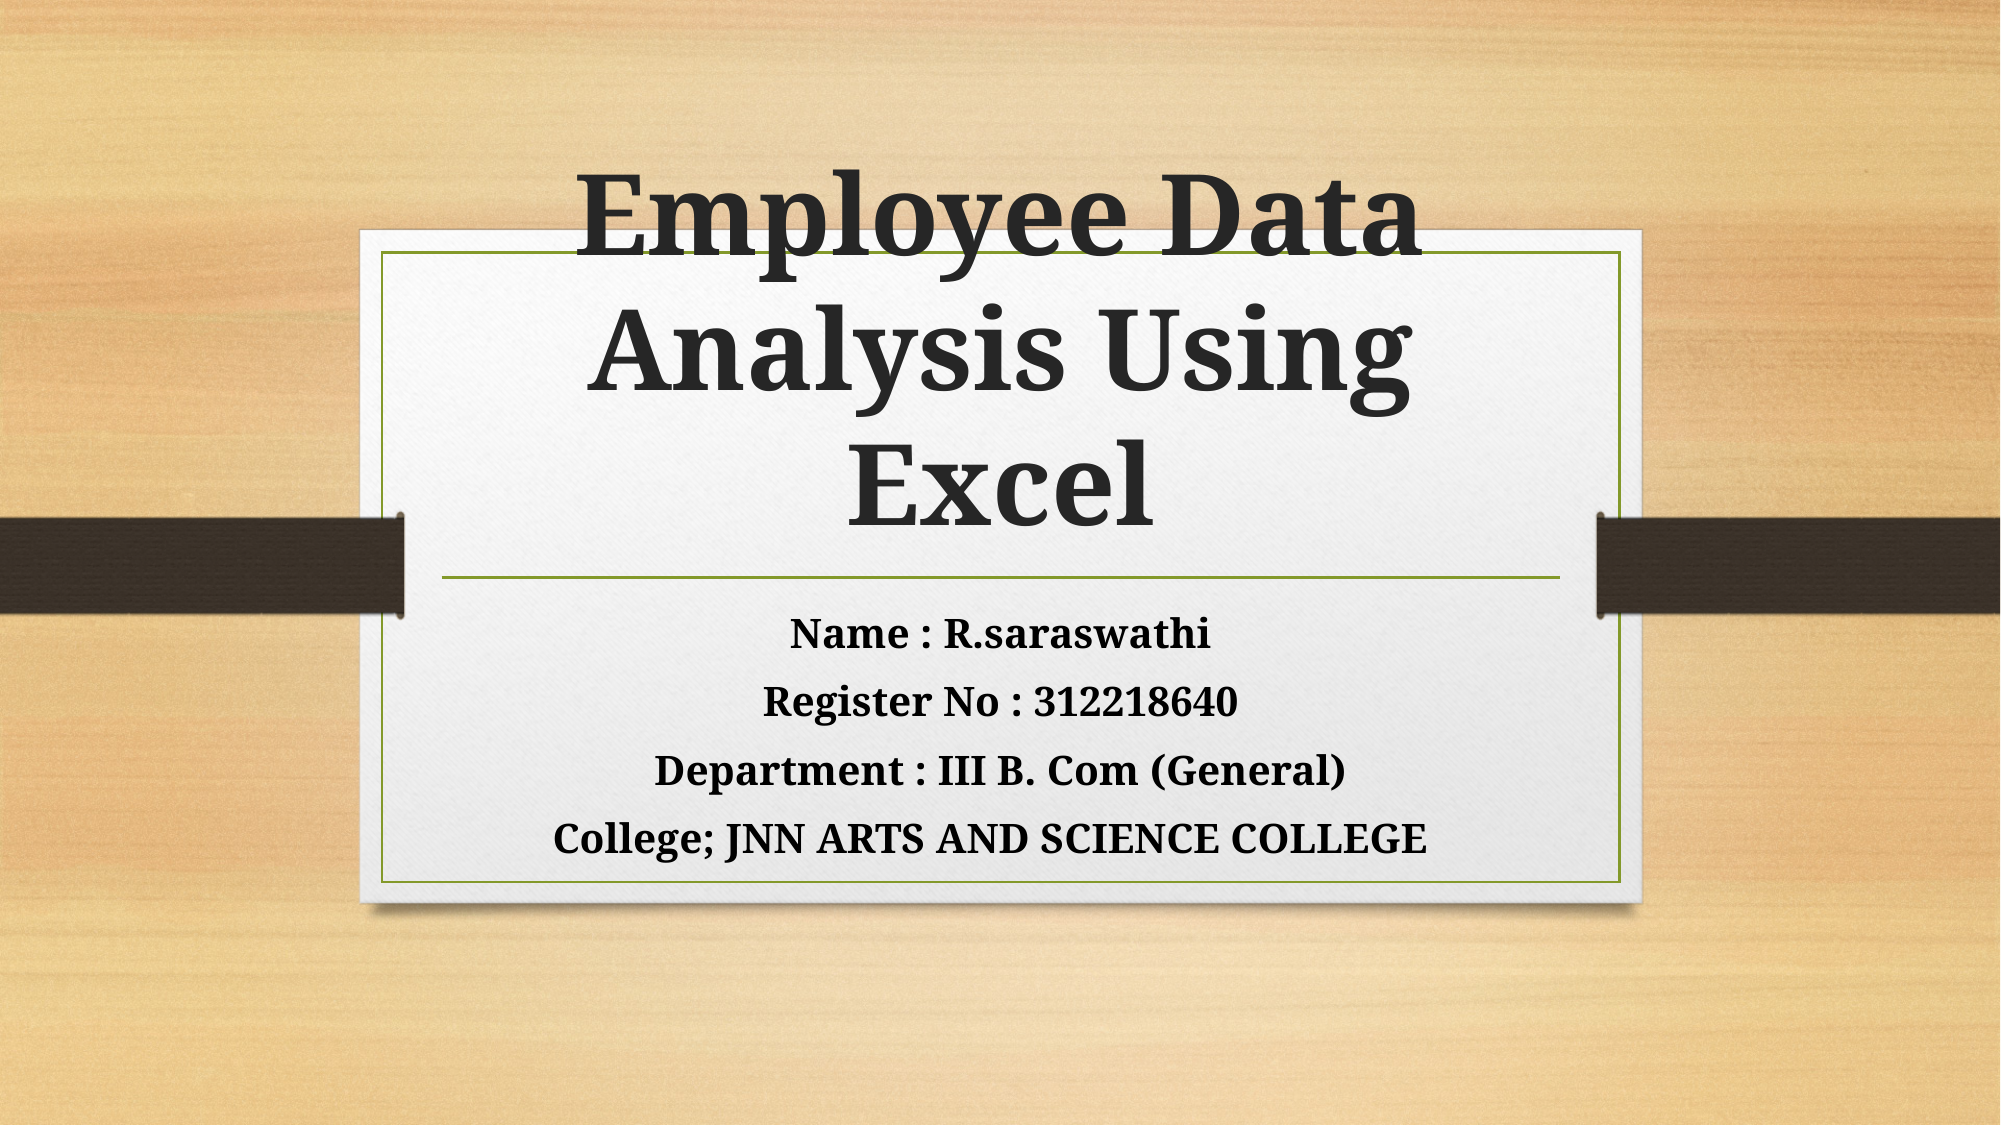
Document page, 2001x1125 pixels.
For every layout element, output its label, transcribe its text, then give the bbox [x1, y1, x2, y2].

title Employee Data Analysis Using Excel [441, 306, 1560, 556]
subtitle Name : R.saraswathi Register No : 312218640 Department : III B. Com (General) College; JNN ARTS AND SCIENCE COLLEGE [441, 600, 1560, 871]
picture [0, 0, 2001, 1125]
